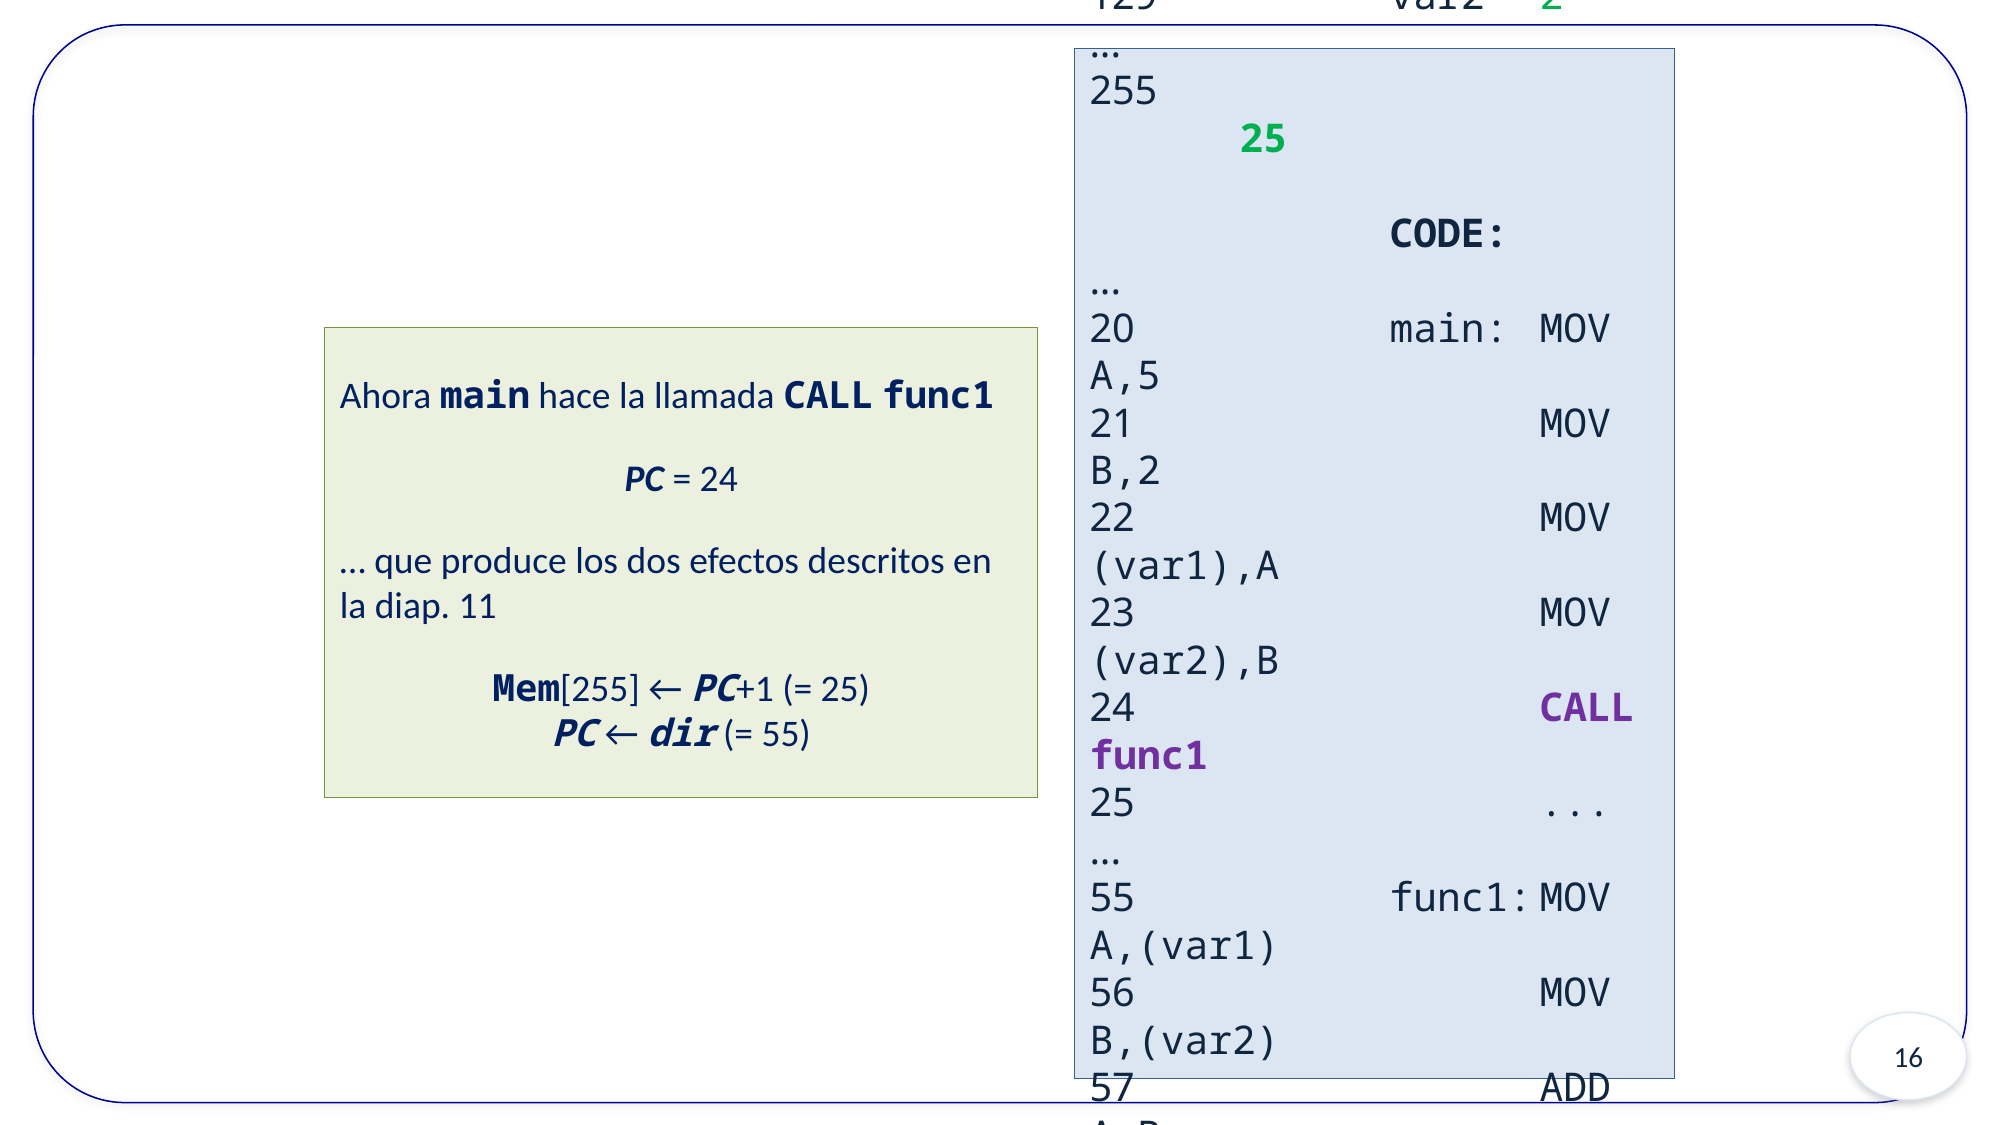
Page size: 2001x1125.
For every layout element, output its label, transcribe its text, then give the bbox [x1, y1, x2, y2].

list Ahora main hace la llamada CALL func1 PC = 24 … que produce los dos efectos descritos en la diap. 11 Mem[255] ← PC+1 (= 25) PC ← dir (= 55) [324, 327, 1038, 798]
text_box DATA: ... 128 var1 5 129 var2 2 ... 255 25 CODE: ... 20 main: MOV A,5 21 MOV B,2 22 MOV (var1),A 23 MOV (var2),B 24 CALL func1 25 ... ... 55 func1: MOV A,(var1) 56 MOV B,(var2) 57 ADD A,B 58 MOV (var1),A 59 RET [1074, 48, 1675, 1079]
